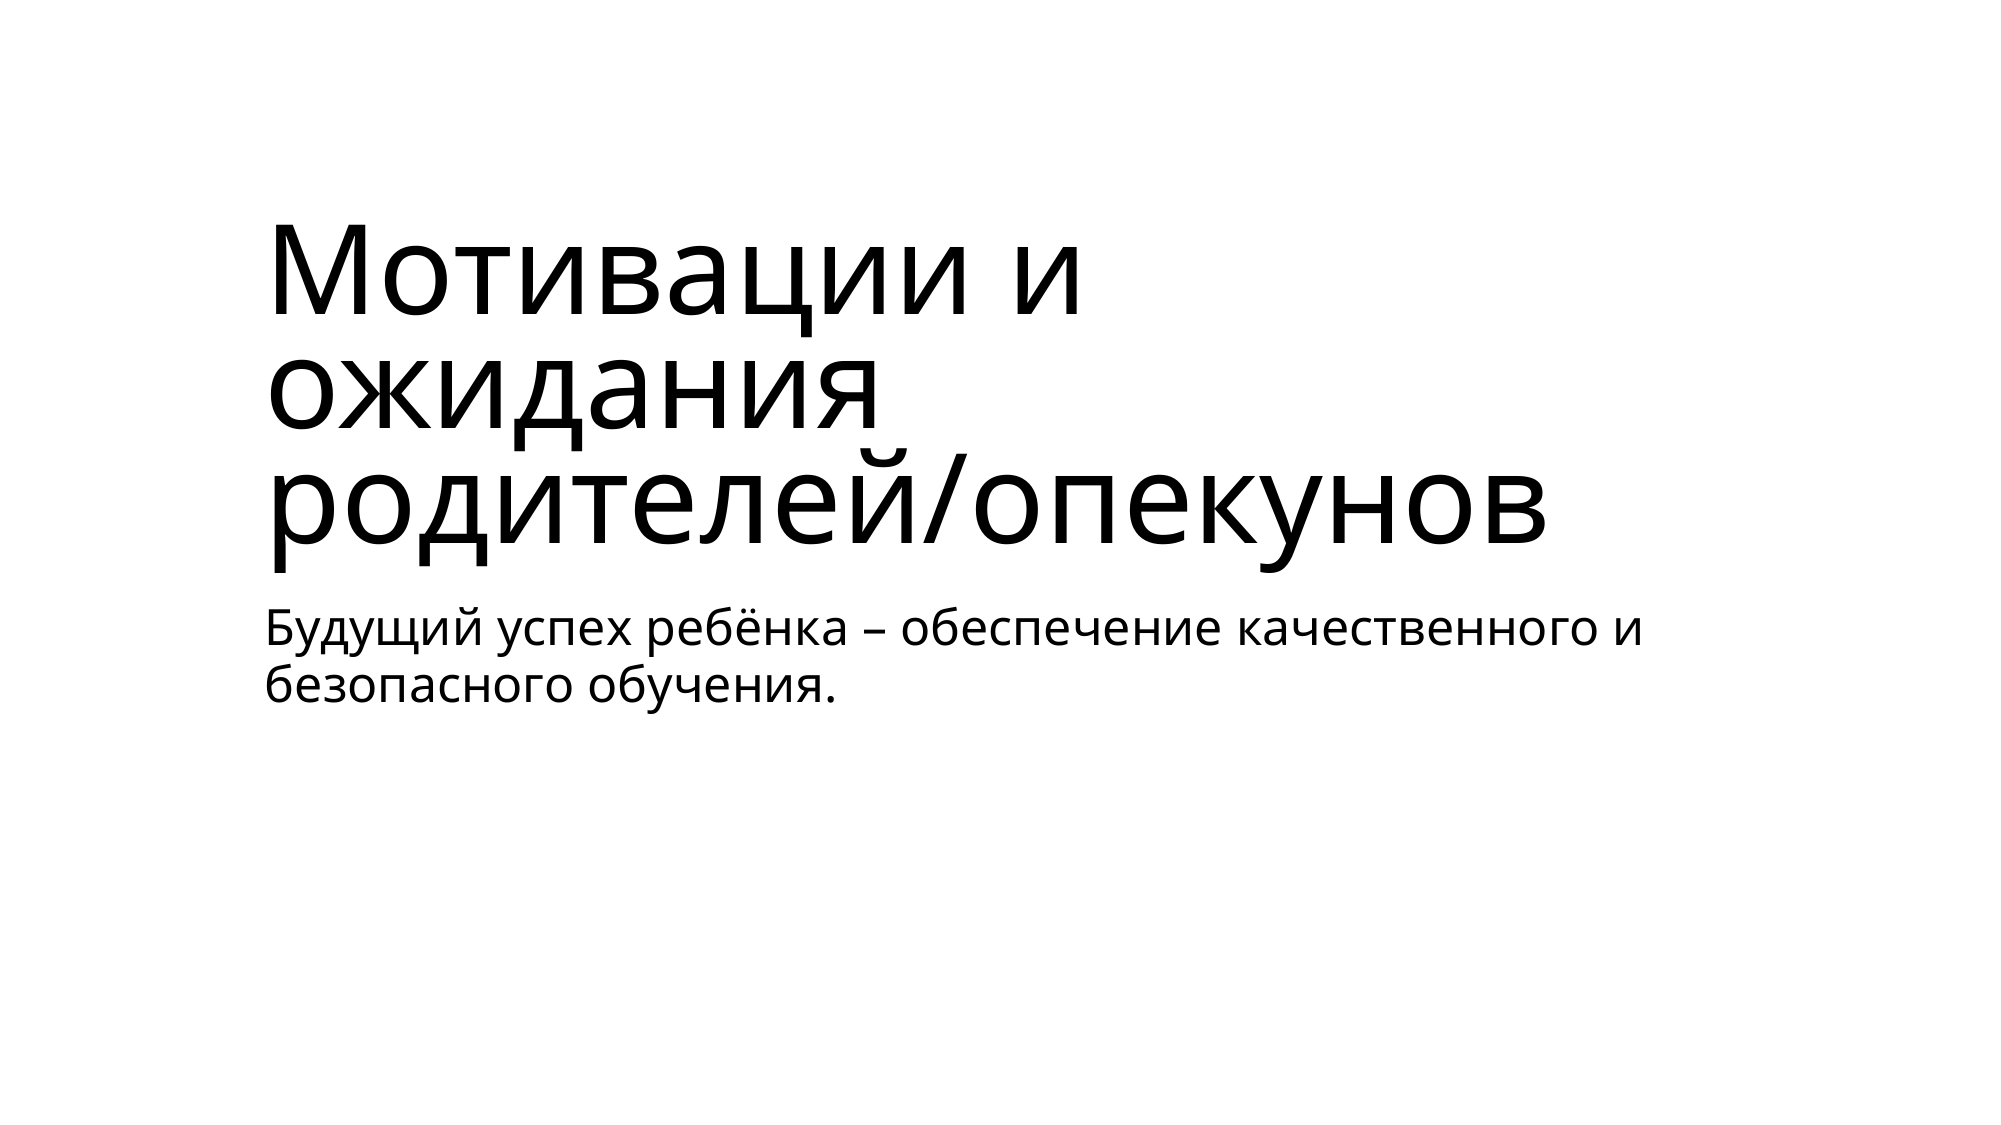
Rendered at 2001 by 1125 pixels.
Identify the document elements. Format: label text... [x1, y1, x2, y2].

subtitle Будущий успех ребёнка – обеспечение качественного и безопасного обучения. [249, 590, 1750, 1003]
title Мотивации и ожидания родителей/опекунов [249, 184, 1750, 576]
